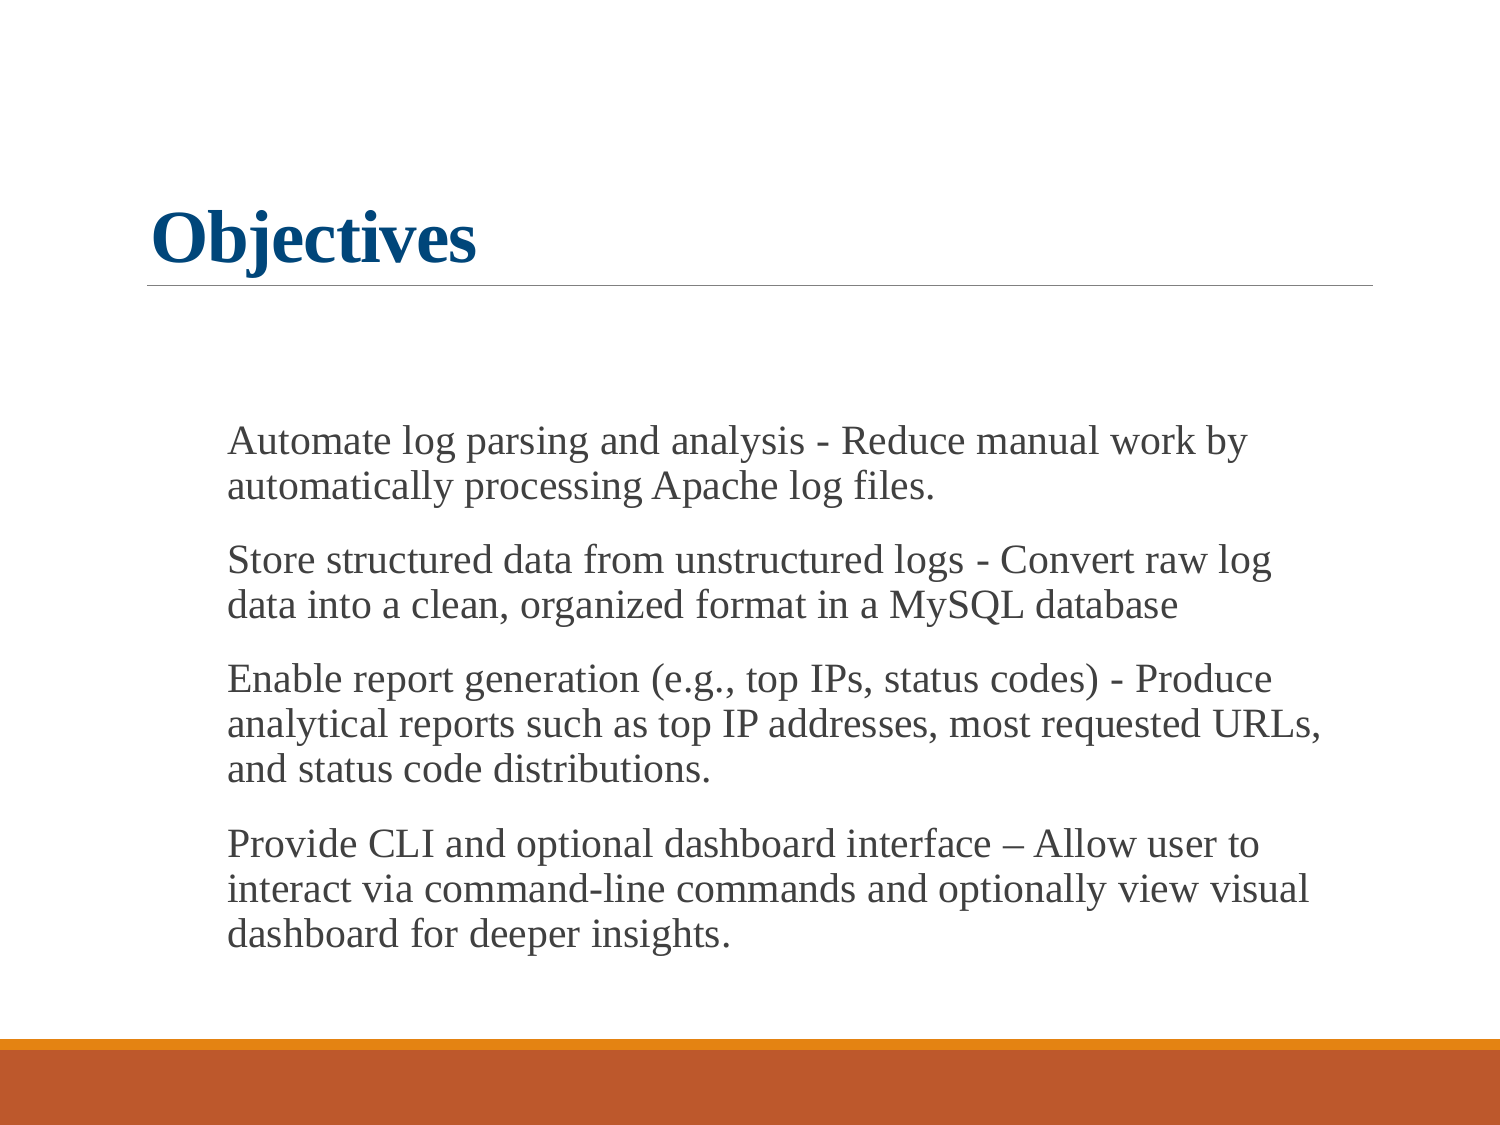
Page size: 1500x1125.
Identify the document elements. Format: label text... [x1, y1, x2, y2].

title Objectives [135, 47, 1373, 285]
list Automate log parsing and analysis - Reduce manual work by automatically processing Apache log files. Store structured data from unstructured logs - Convert raw log data into a clean, organized format in a MySQL database Enable report generation (e.g., top IPs, status codes) - Produce analytical reports such as top IP addresses, most requested URLs, and status code distributions. Provide CLI and optional dashboard interface – Allow user to interact via command-line commands and optionally view visual dashboard for deeper insights. [212, 331, 1328, 1015]
